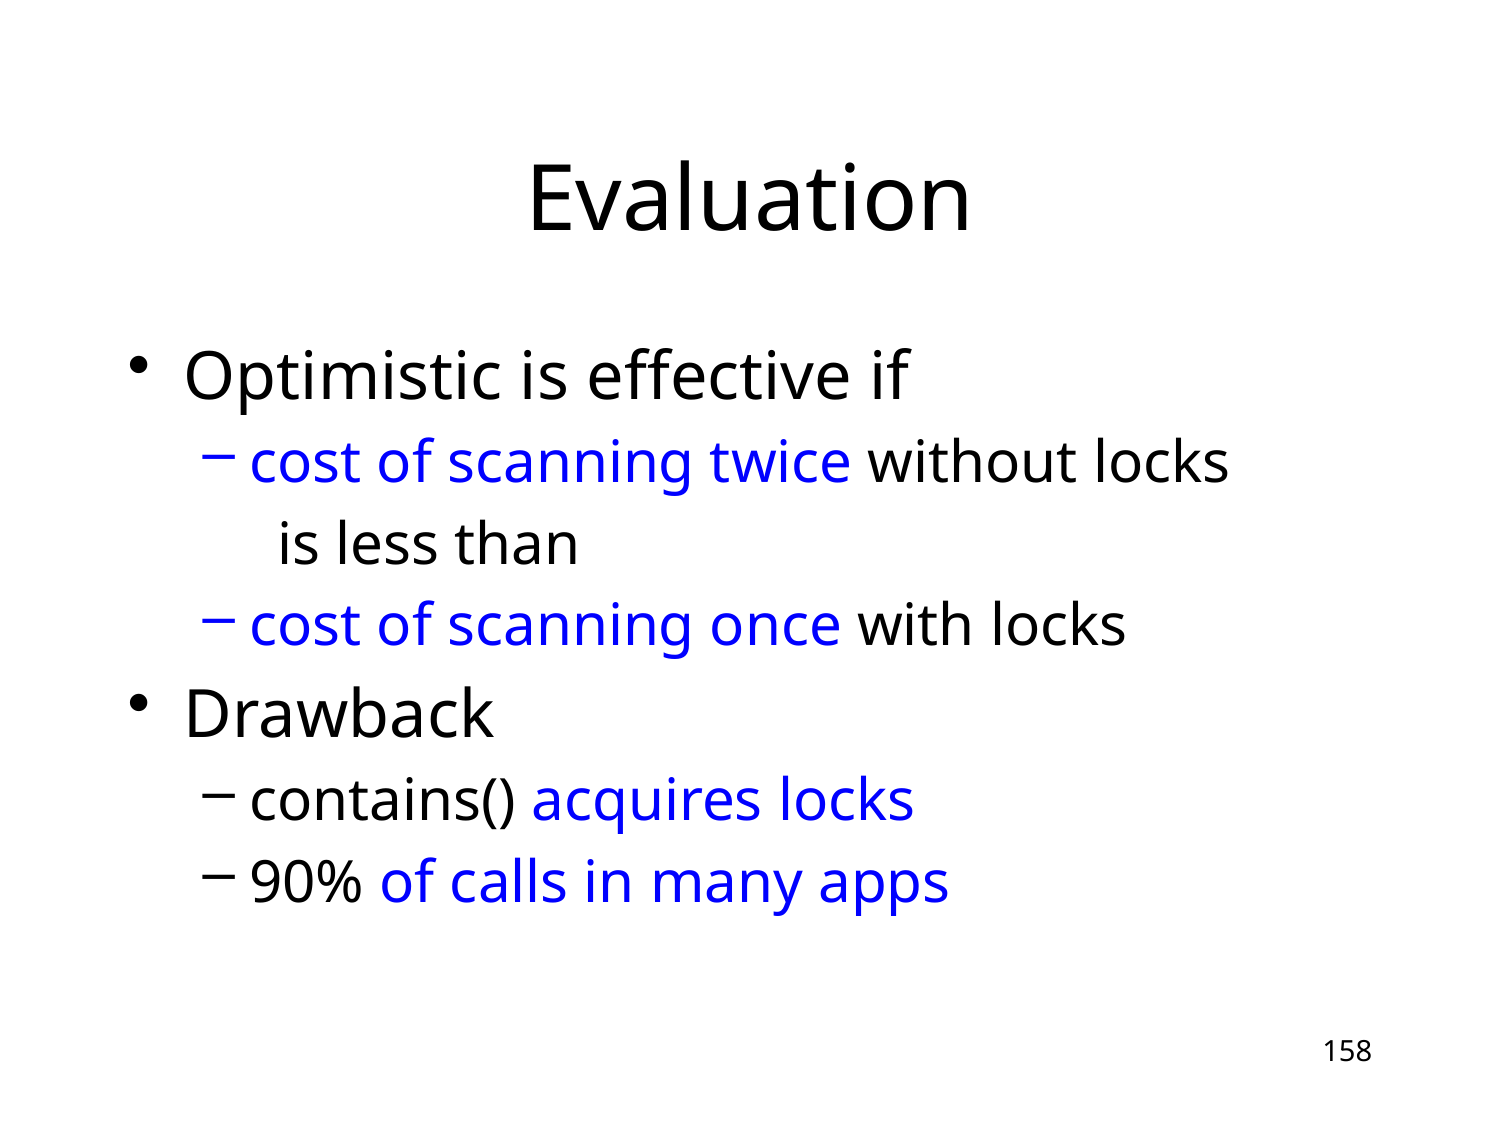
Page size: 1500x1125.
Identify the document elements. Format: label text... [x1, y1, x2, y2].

list Optimistic is effective if cost of scanning twice without locks is less than cost of scanning once with locks Drawback contains() acquires locks 90% of calls in many apps [112, 324, 1388, 1000]
slide_number 158 [1074, 1024, 1388, 1101]
title Evaluation [112, 99, 1388, 288]
